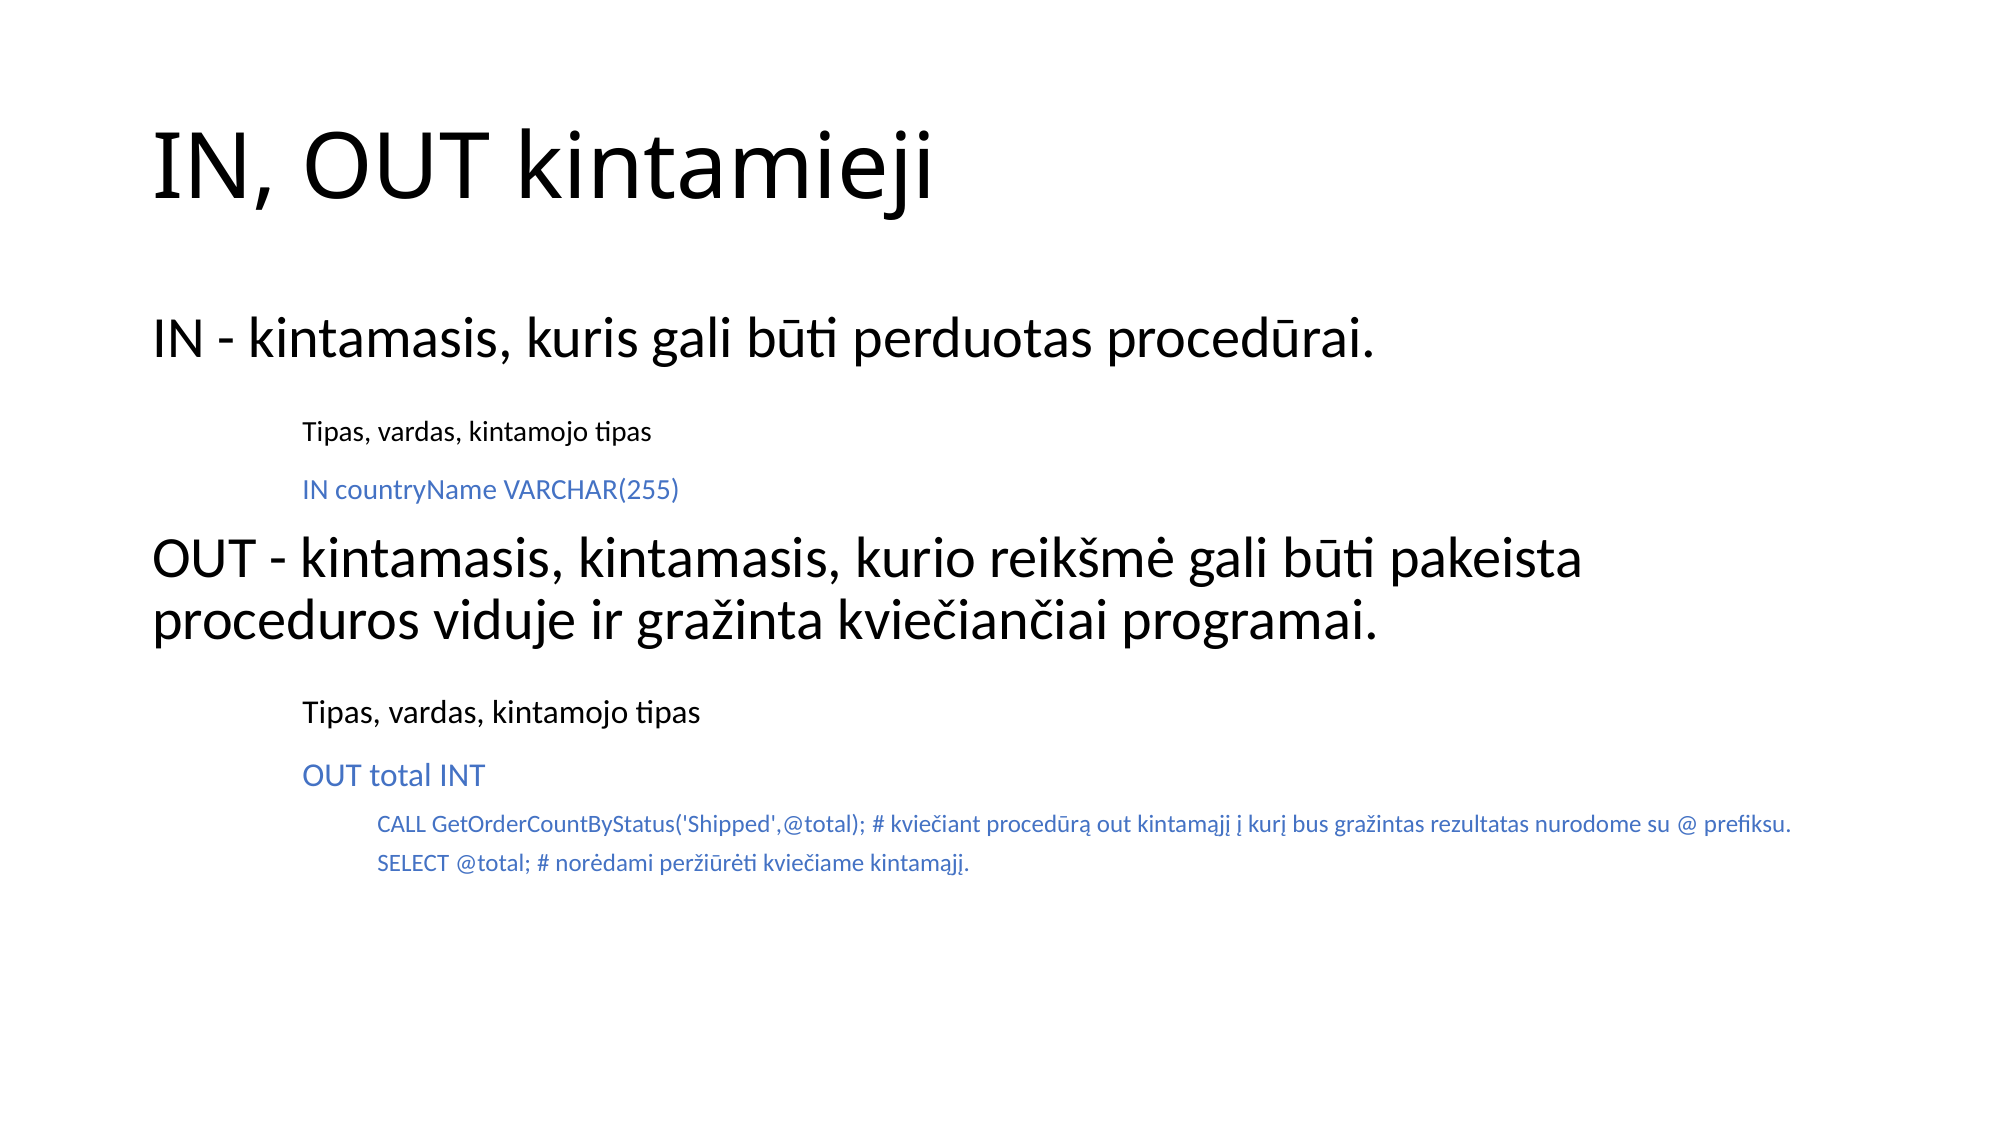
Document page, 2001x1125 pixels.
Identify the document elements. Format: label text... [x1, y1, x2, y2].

title IN, OUT kintamieji [137, 59, 1863, 278]
list IN - kintamasis, kuris gali būti perduotas procedūrai. Tipas, vardas, kintamojo tipas IN countryName VARCHAR(255) OUT - kintamasis, kintamasis, kurio reikšmė gali būti pakeista proceduros viduje ir gražinta kviečiančiai programai. Tipas, vardas, kintamojo tipas OUT total INT CALL GetOrderCountByStatus('Shipped',@total); # kviečiant procedūrą out kintamąjį į kurį bus gražintas rezultatas nurodome su @ prefiksu. SELECT @total; # norėdami peržiūrėti kviečiame kintamąjį. [137, 299, 1863, 1014]
